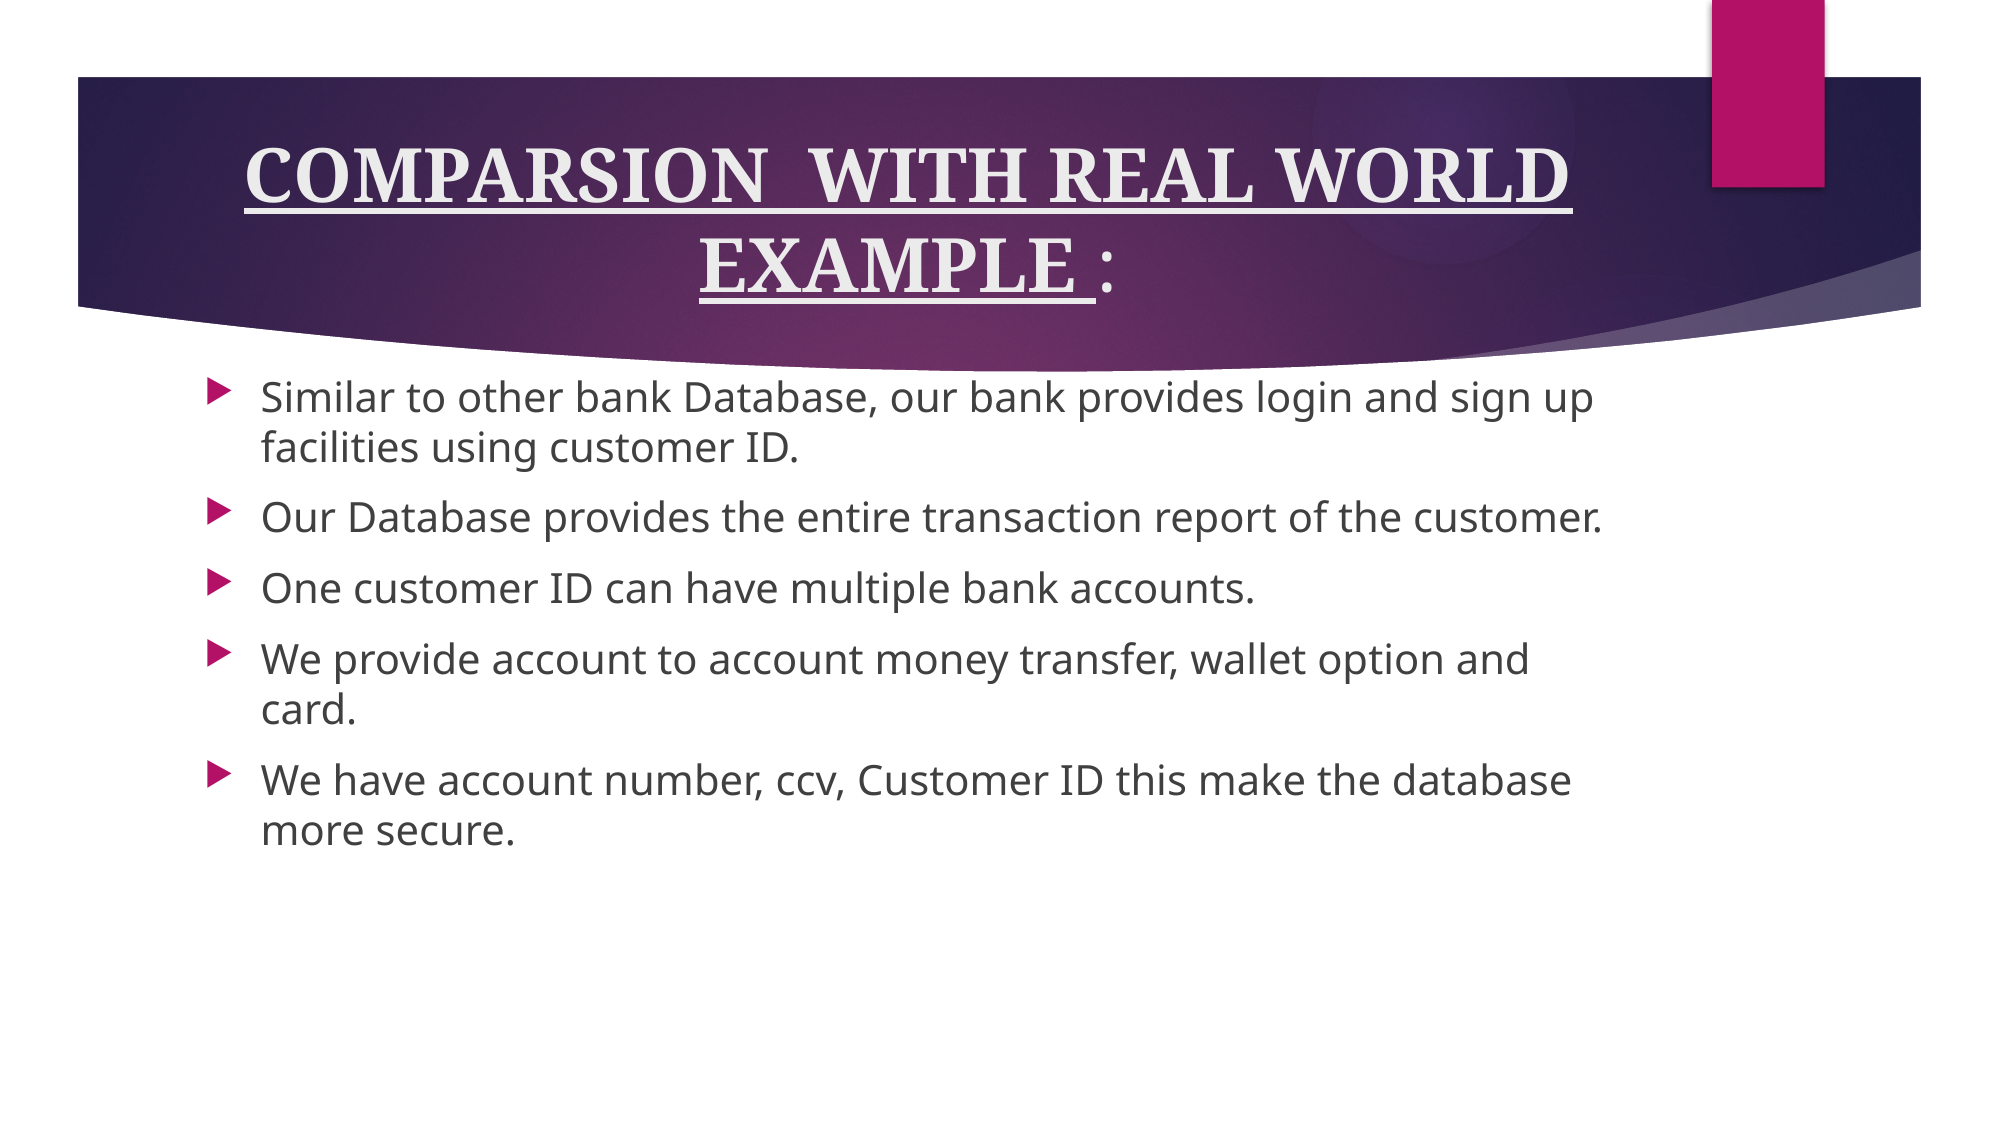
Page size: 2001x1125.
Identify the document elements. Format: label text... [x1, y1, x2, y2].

title COMPARSION WITH REAL WORLD EXAMPLE : [189, 159, 1627, 276]
list Similar to other bank Database, our bank provides login and sign up facilities using customer ID. Our Database provides the entire transaction report of the customer. One customer ID can have multiple bank accounts. We provide account to account money transfer, wallet option and card. We have account number, ccv, Customer ID this make the database more secure. [189, 362, 1638, 988]
